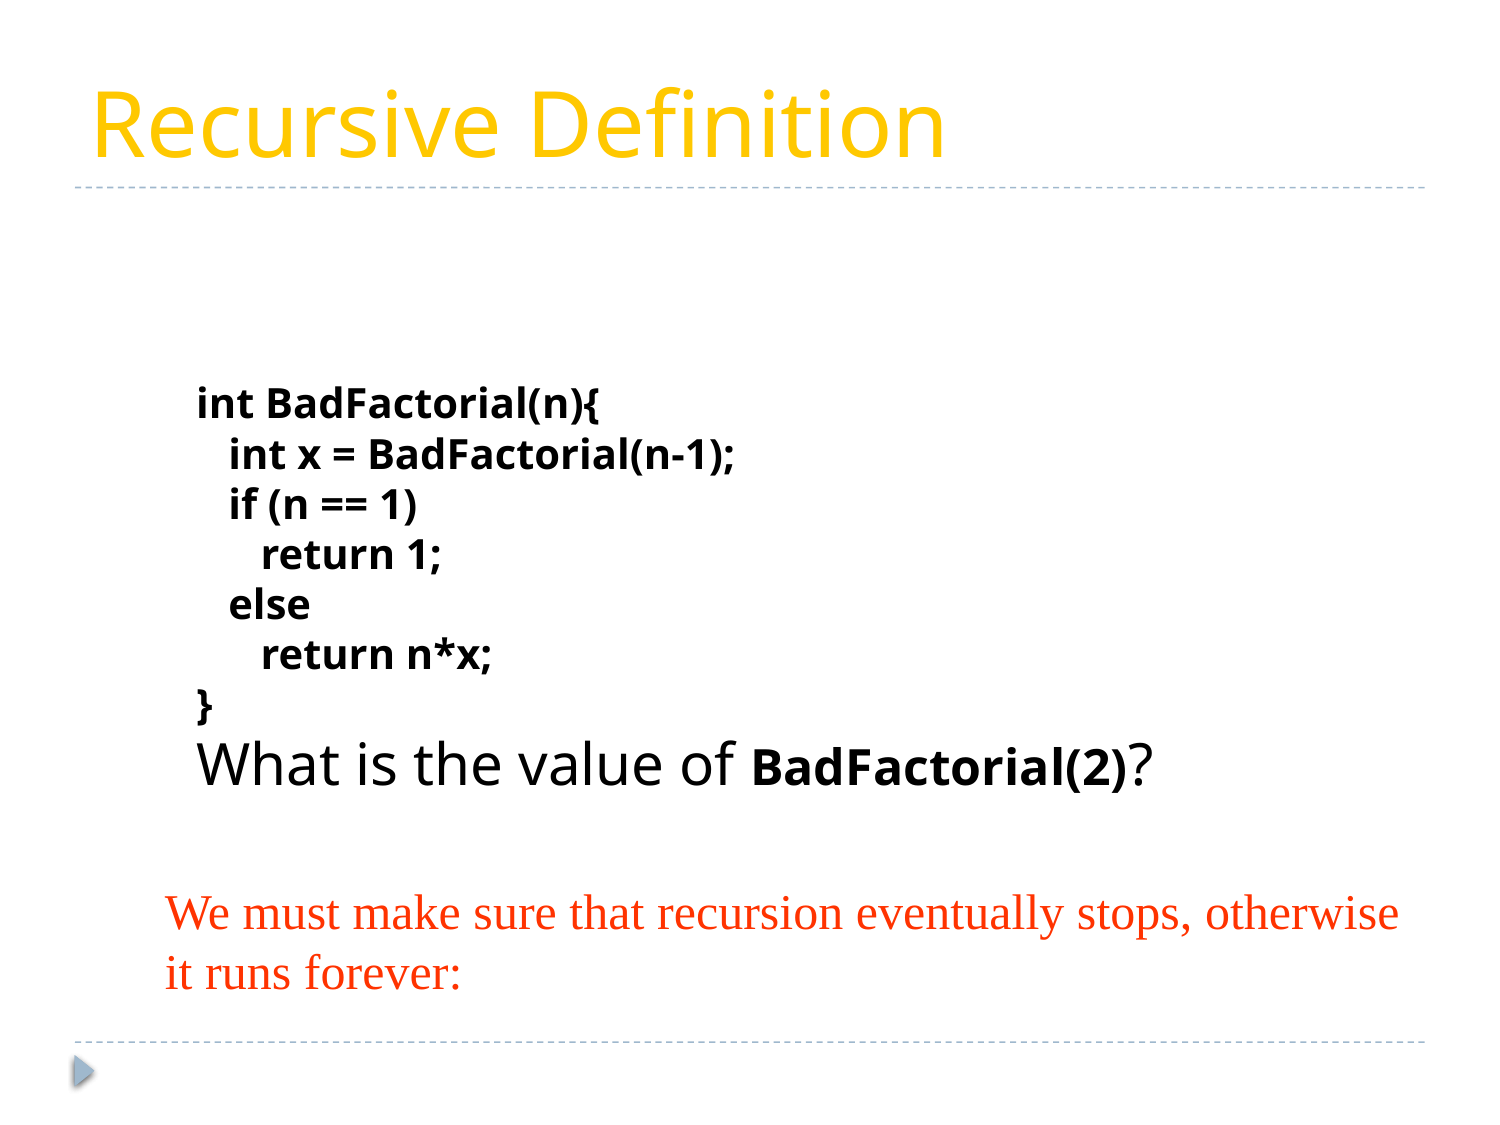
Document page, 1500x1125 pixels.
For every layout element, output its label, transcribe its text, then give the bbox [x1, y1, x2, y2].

text_box Recursive Definition [74, 125, 1350, 250]
text_box int BadFactorial(n){ int x = BadFactorial(n-1); if (n == 1) return 1; else return n*x; } What is the value of BadFactorial(2)? [181, 299, 1169, 805]
text_box We must make sure that recursion eventually stops, otherwise it runs forever: [149, 812, 1438, 1008]
